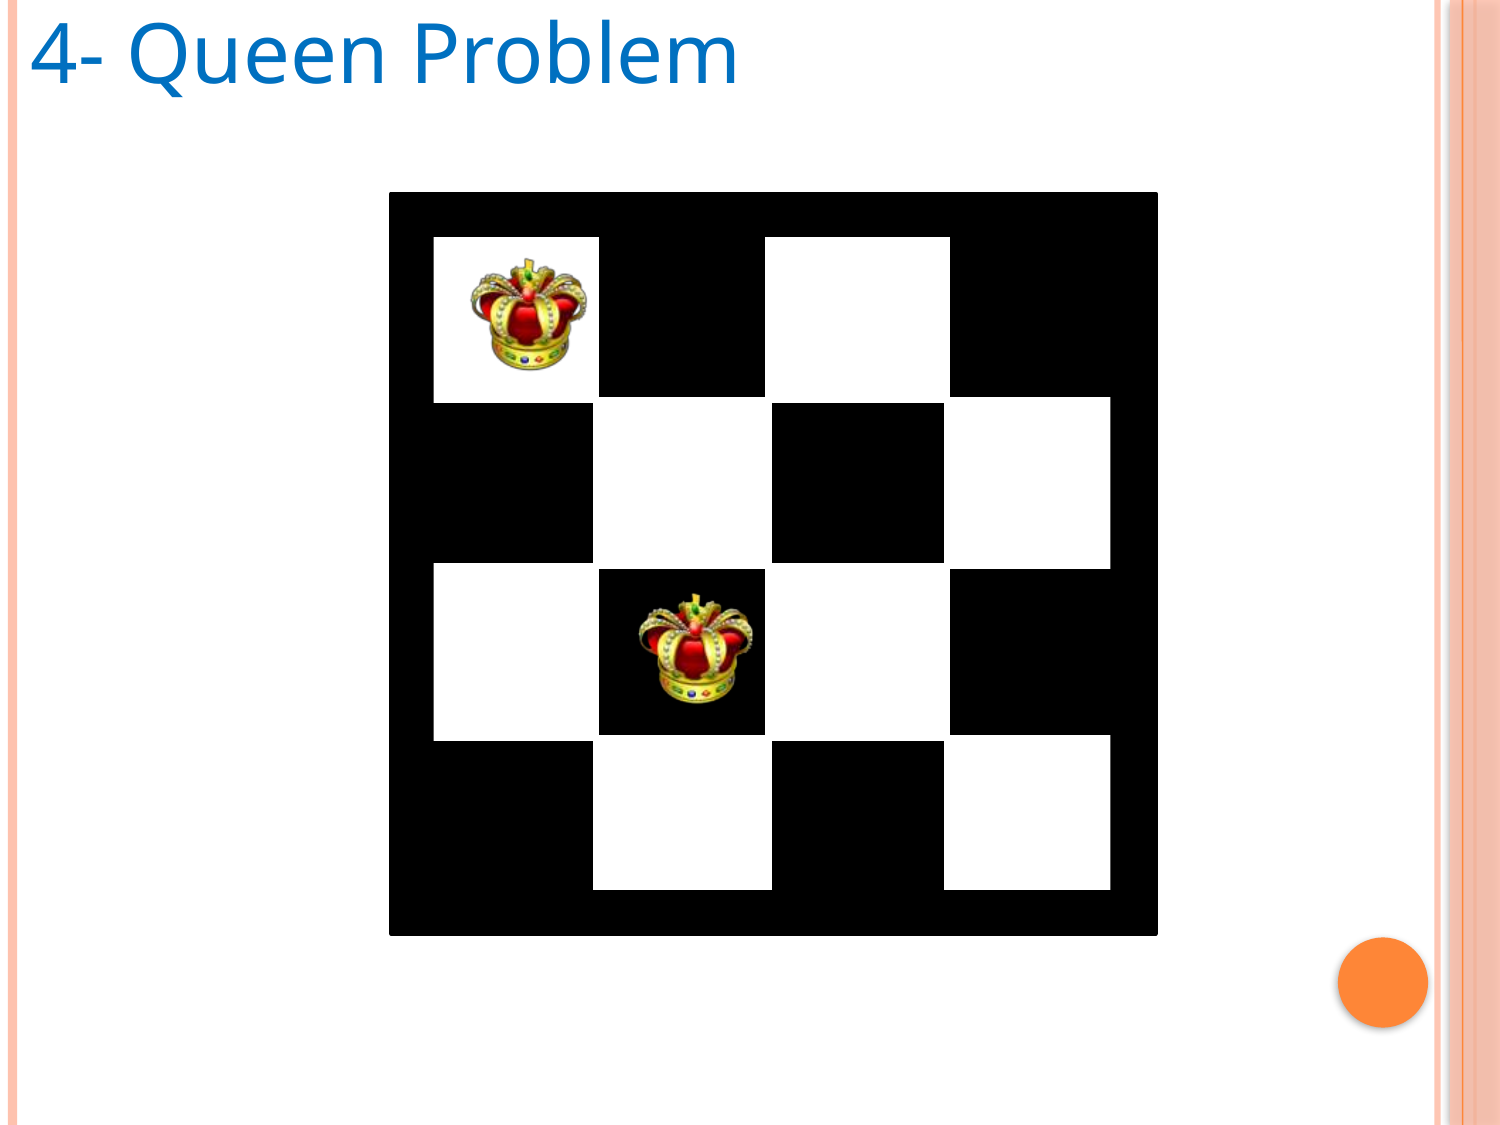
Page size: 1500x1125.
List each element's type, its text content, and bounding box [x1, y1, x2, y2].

text_box [391, 193, 1156, 934]
text_box 4- Queen Problem [14, 40, 757, 108]
